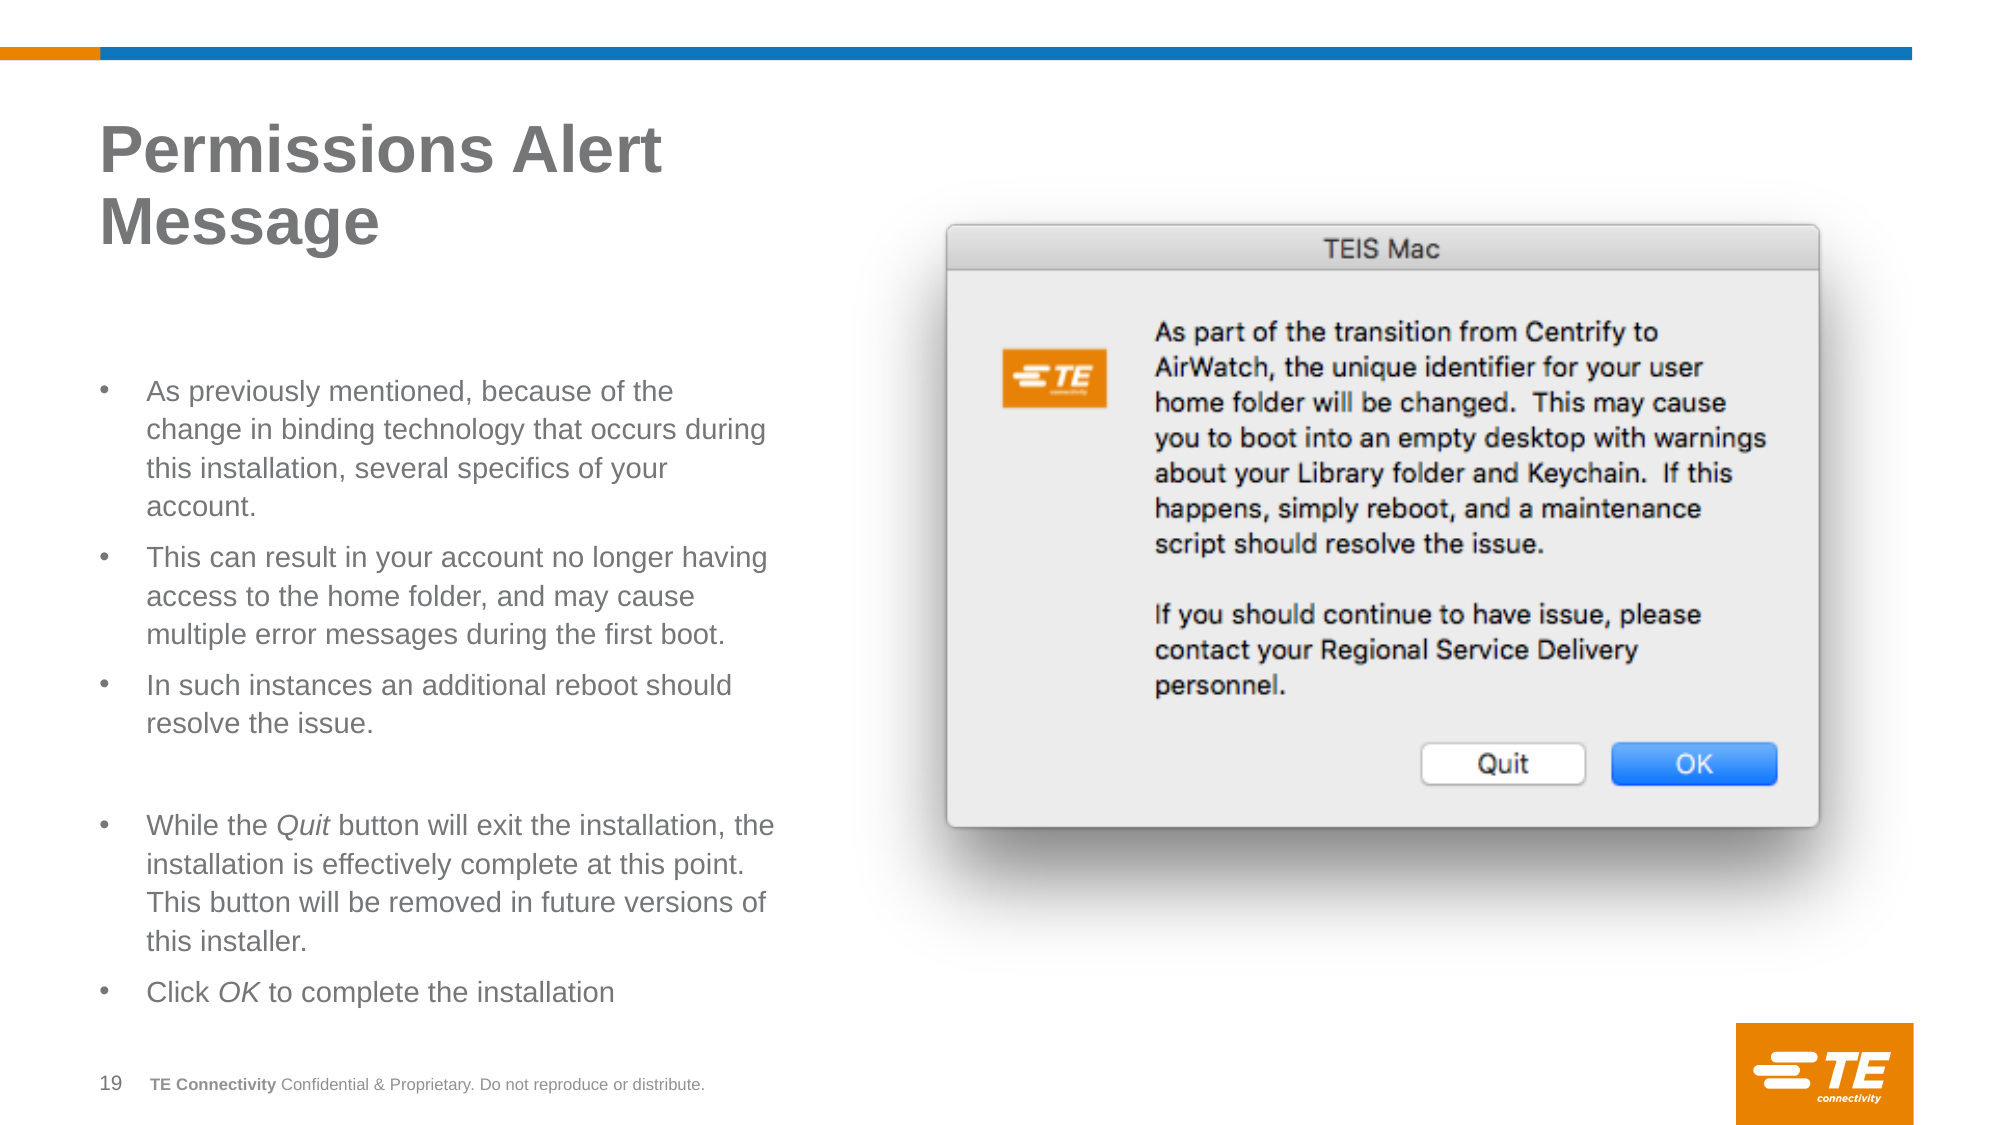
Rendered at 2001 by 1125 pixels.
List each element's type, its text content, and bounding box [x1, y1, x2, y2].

picture [1736, 1023, 1914, 1125]
list As previously mentioned, because of the change in binding technology that occurs during this installation, several specifics of your account. This can result in your account no longer having access to the home folder, and may cause multiple error messages during the first boot. In such instances an additional reboot should resolve the issue. While the Quit button will exit the installation, the installation is effectively complete at this point. This button will be removed in future versions of this installer. Click OK to complete the installation [84, 361, 793, 996]
picture [852, 159, 1916, 994]
slide_number 19 [84, 1052, 163, 1113]
title Permissions Alert Message [84, 107, 793, 347]
